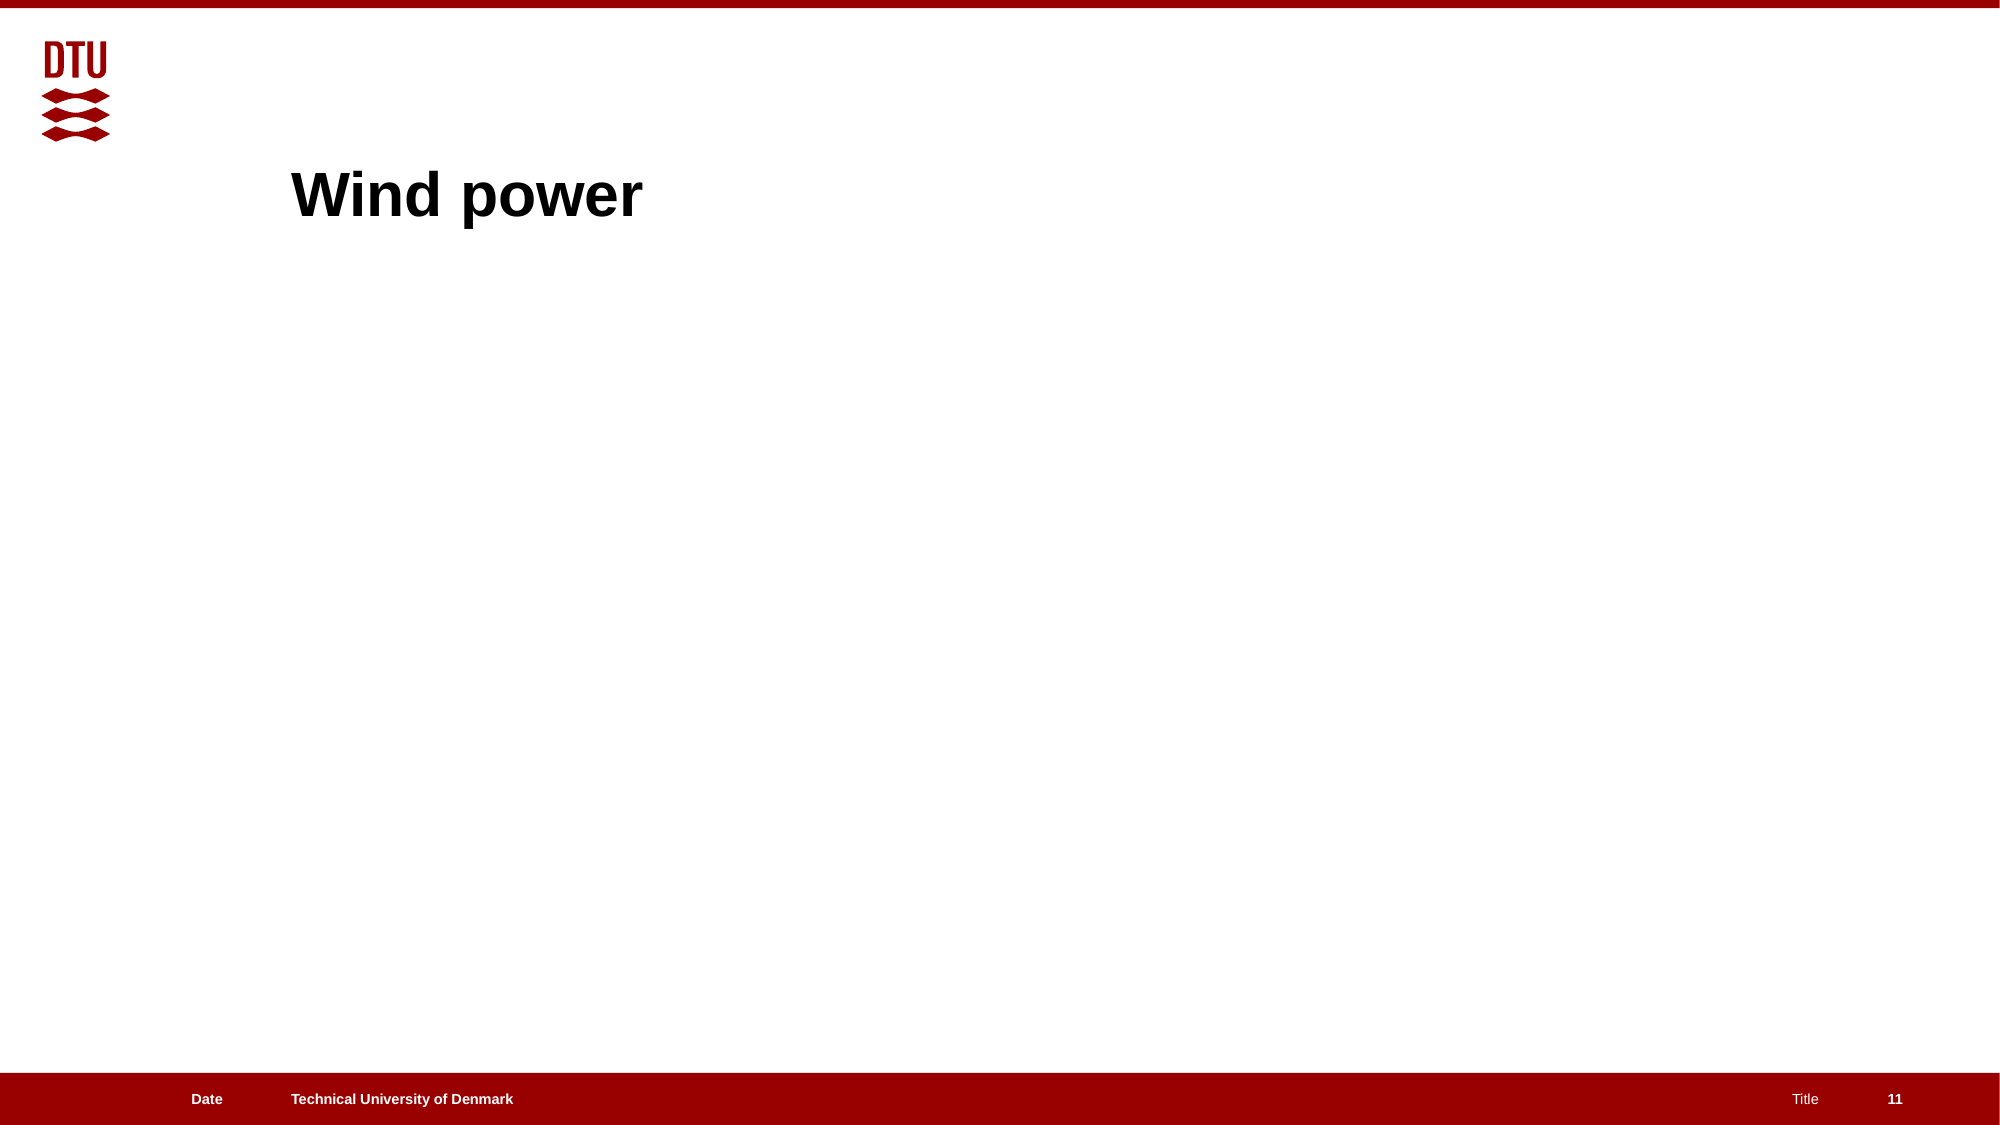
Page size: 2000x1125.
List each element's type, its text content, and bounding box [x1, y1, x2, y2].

slide_number 11 [1887, 1073, 1959, 1125]
footer Title [917, 1073, 1819, 1125]
slide_number Date [41, 1073, 223, 1125]
title Wind power [291, 69, 1819, 230]
